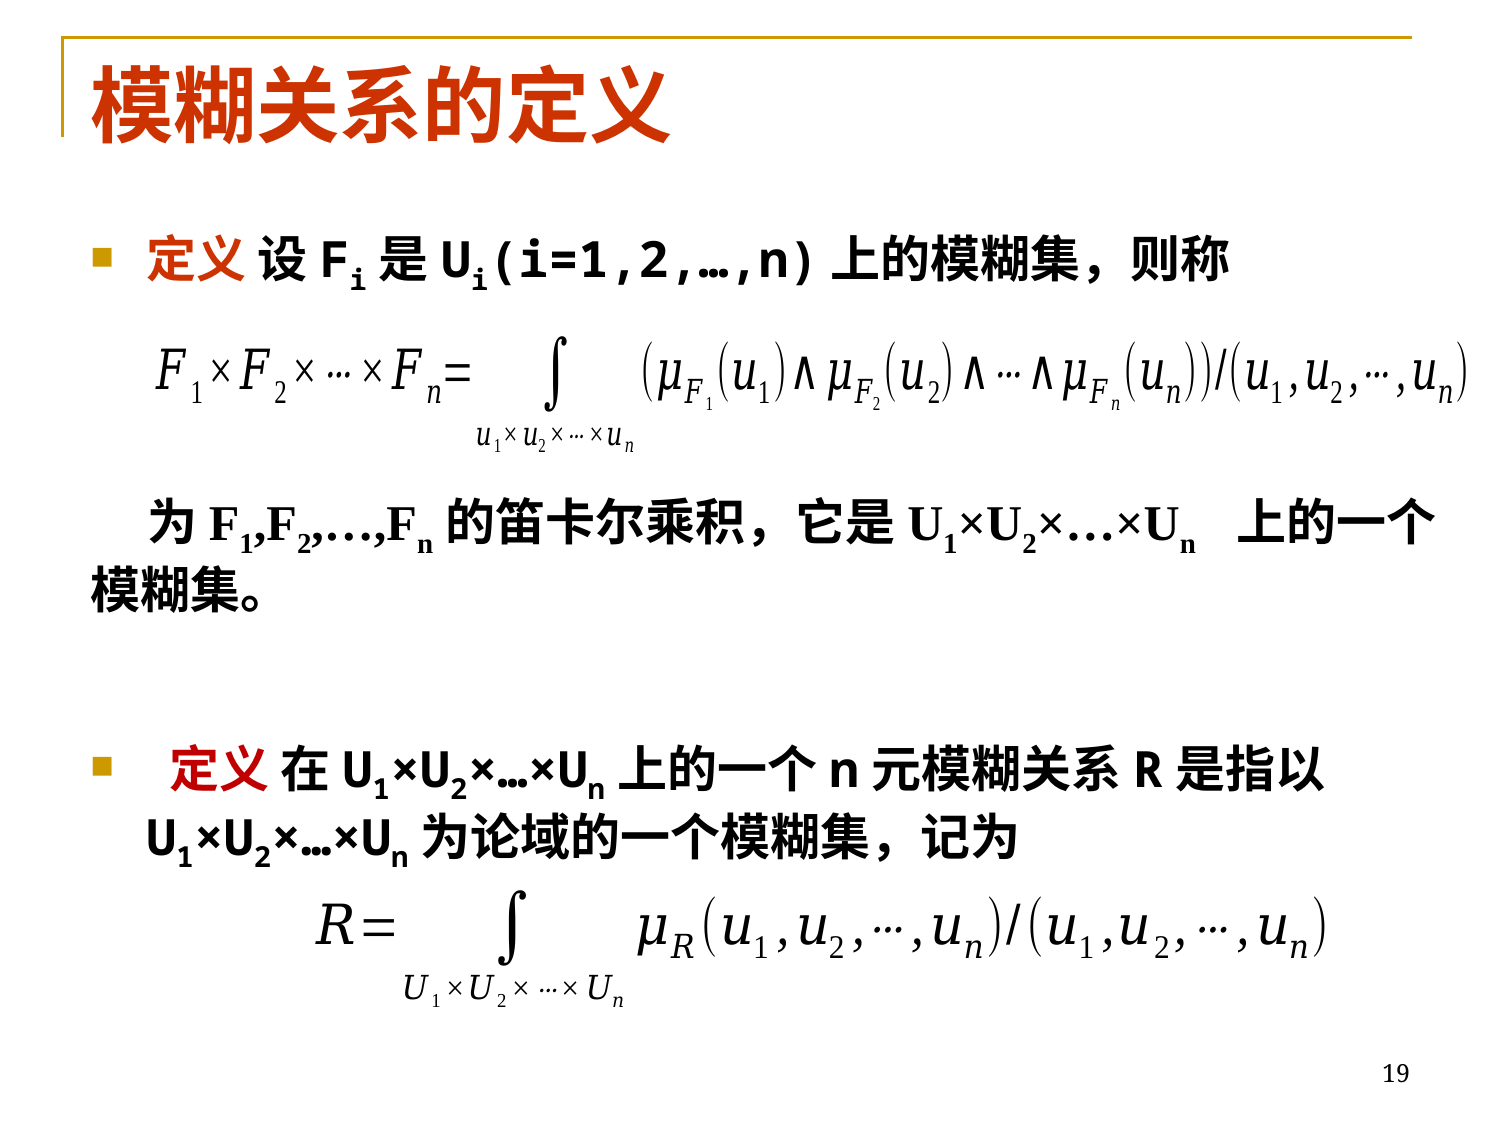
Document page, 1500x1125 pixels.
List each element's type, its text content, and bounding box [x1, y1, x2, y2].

slide_number 19 [1074, 1023, 1426, 1100]
title 模糊关系的定义 [74, 45, 1426, 219]
list 定义 设Fi是Ui(i=1,2,…,n)上的模糊集，则称 为F1,F2,…,Fn的笛卡尔乘积，它是U1×U2×…×Un 上的一个模糊集。 定义 在U1×U2×…×Un上的一个n元模糊关系R是指以U1×U2×…×Un为论域的一个模糊集，记为 [74, 219, 1490, 1006]
